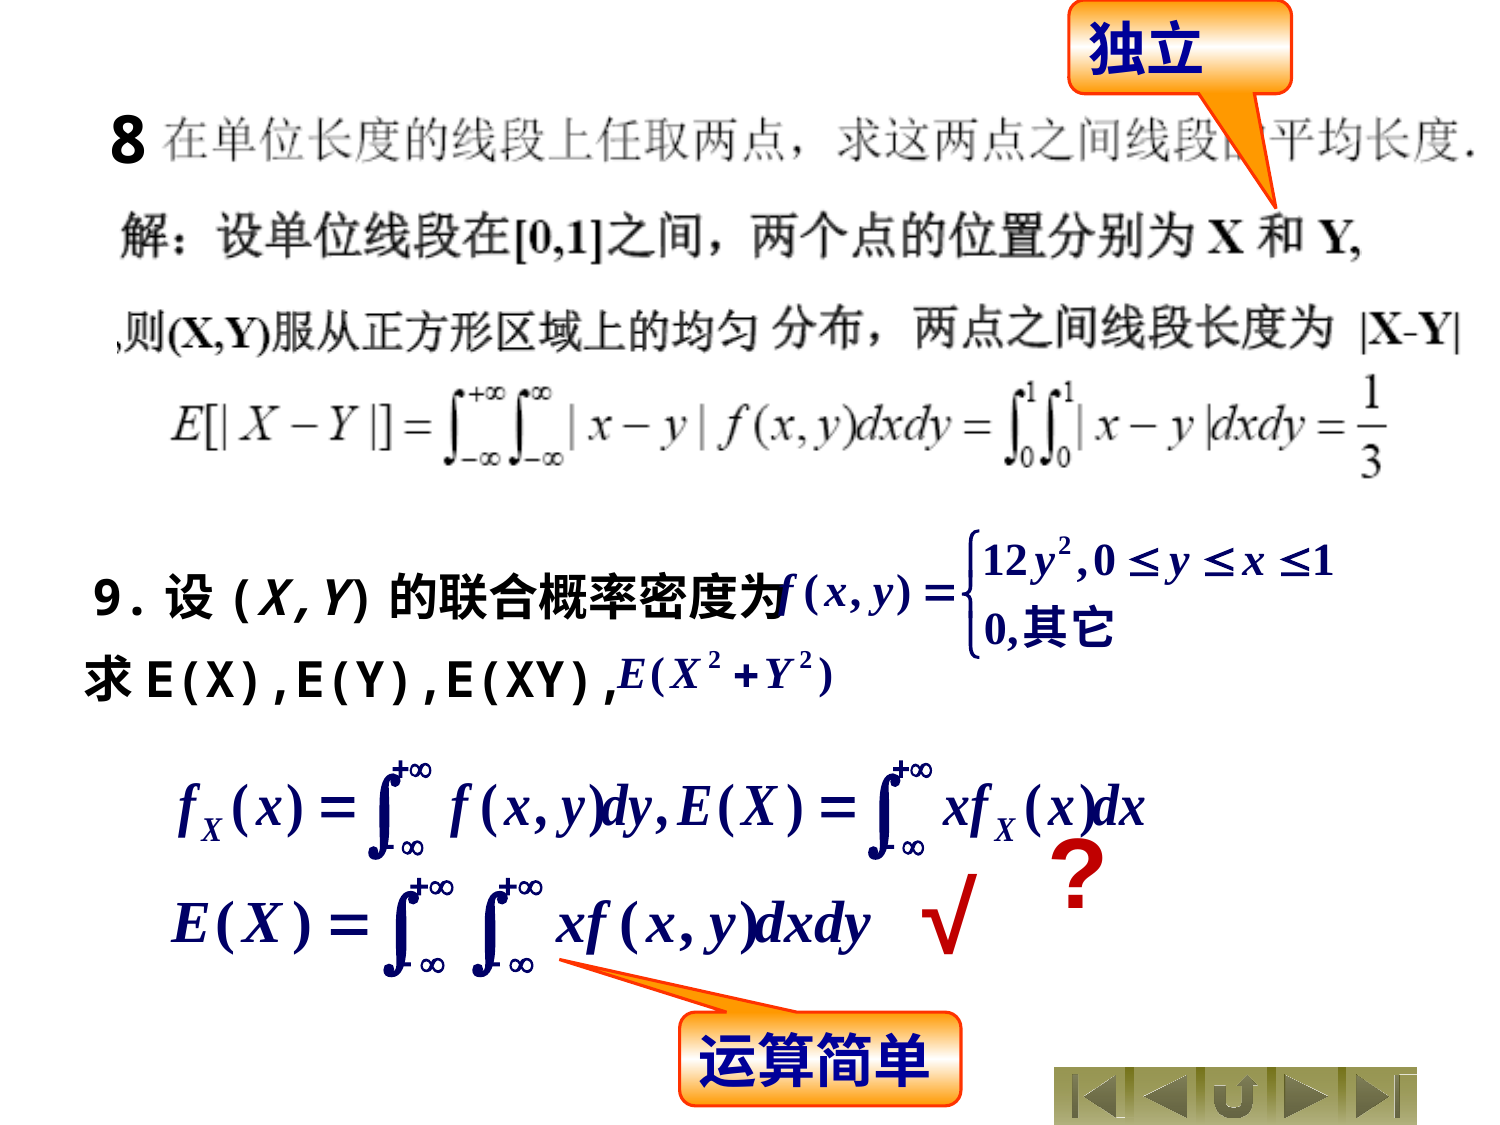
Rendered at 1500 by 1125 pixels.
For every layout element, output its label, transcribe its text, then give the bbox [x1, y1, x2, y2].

picture [116, 300, 1477, 504]
text_box ? [1056, 801, 1184, 936]
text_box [159, 857, 887, 988]
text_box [1054, 1067, 1418, 1125]
text_box √ [894, 884, 1056, 981]
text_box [159, 740, 1159, 870]
picture [105, 101, 1489, 278]
text_box 运算简单 [679, 1001, 961, 1106]
text_box 独立 [1068, 0, 1292, 100]
text_box 8 [93, 89, 422, 185]
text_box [100, 521, 1341, 717]
